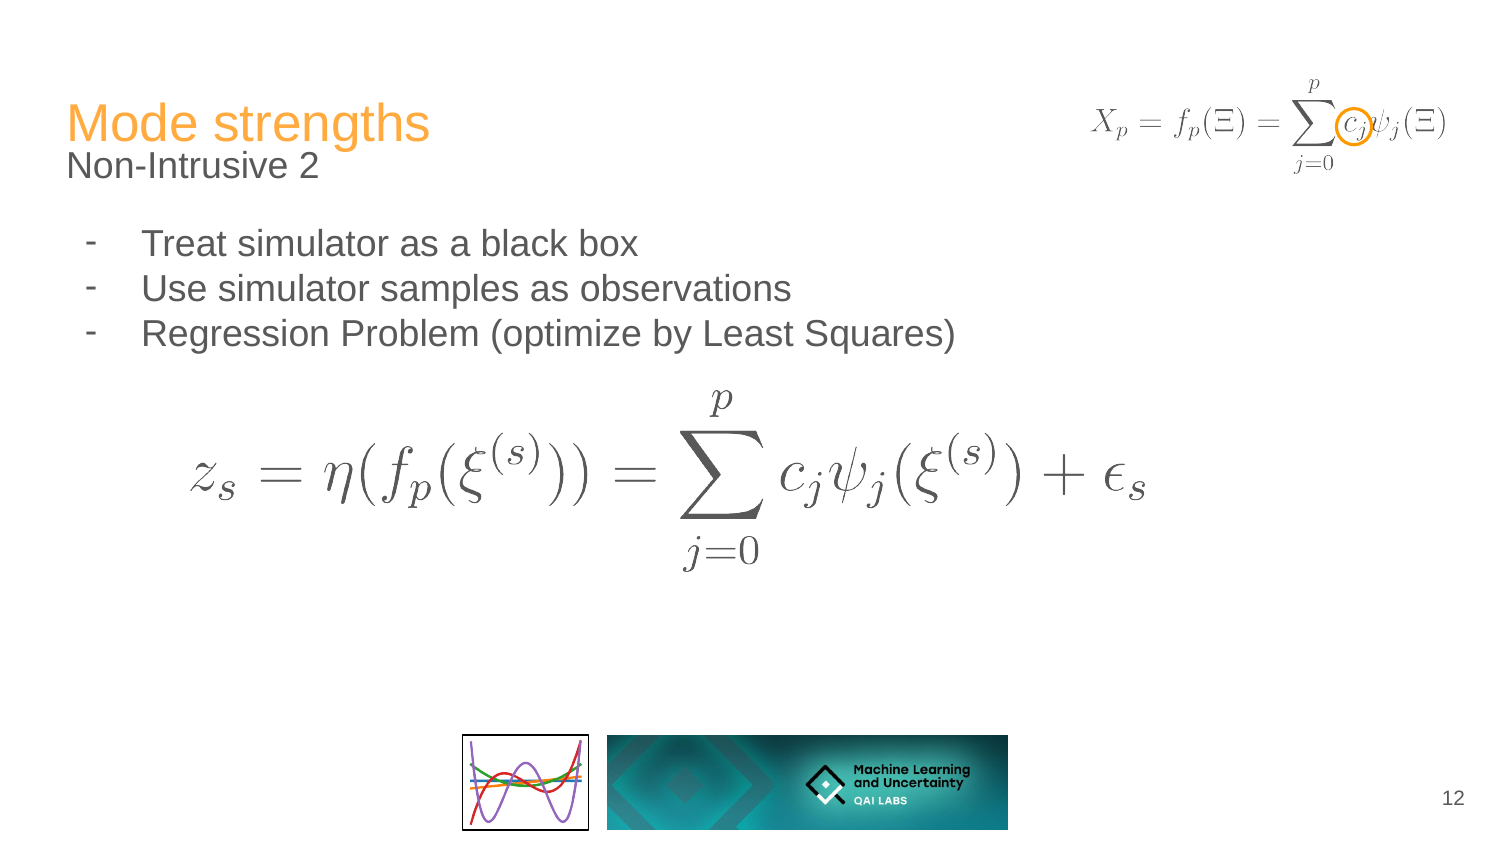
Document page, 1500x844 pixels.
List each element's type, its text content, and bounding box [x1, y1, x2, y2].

text_box Treat simulator as a black box Use simulator samples as observations Regression Problem (optimize by Least Squares) [51, 203, 1122, 369]
picture [607, 735, 1008, 830]
title Mode strengths [51, 72, 1449, 167]
text_box Non-Intrusive 2 [51, 126, 369, 191]
picture [1089, 79, 1445, 174]
slide_number ‹#› [1389, 764, 1480, 830]
picture [463, 736, 588, 829]
picture [190, 390, 1145, 572]
